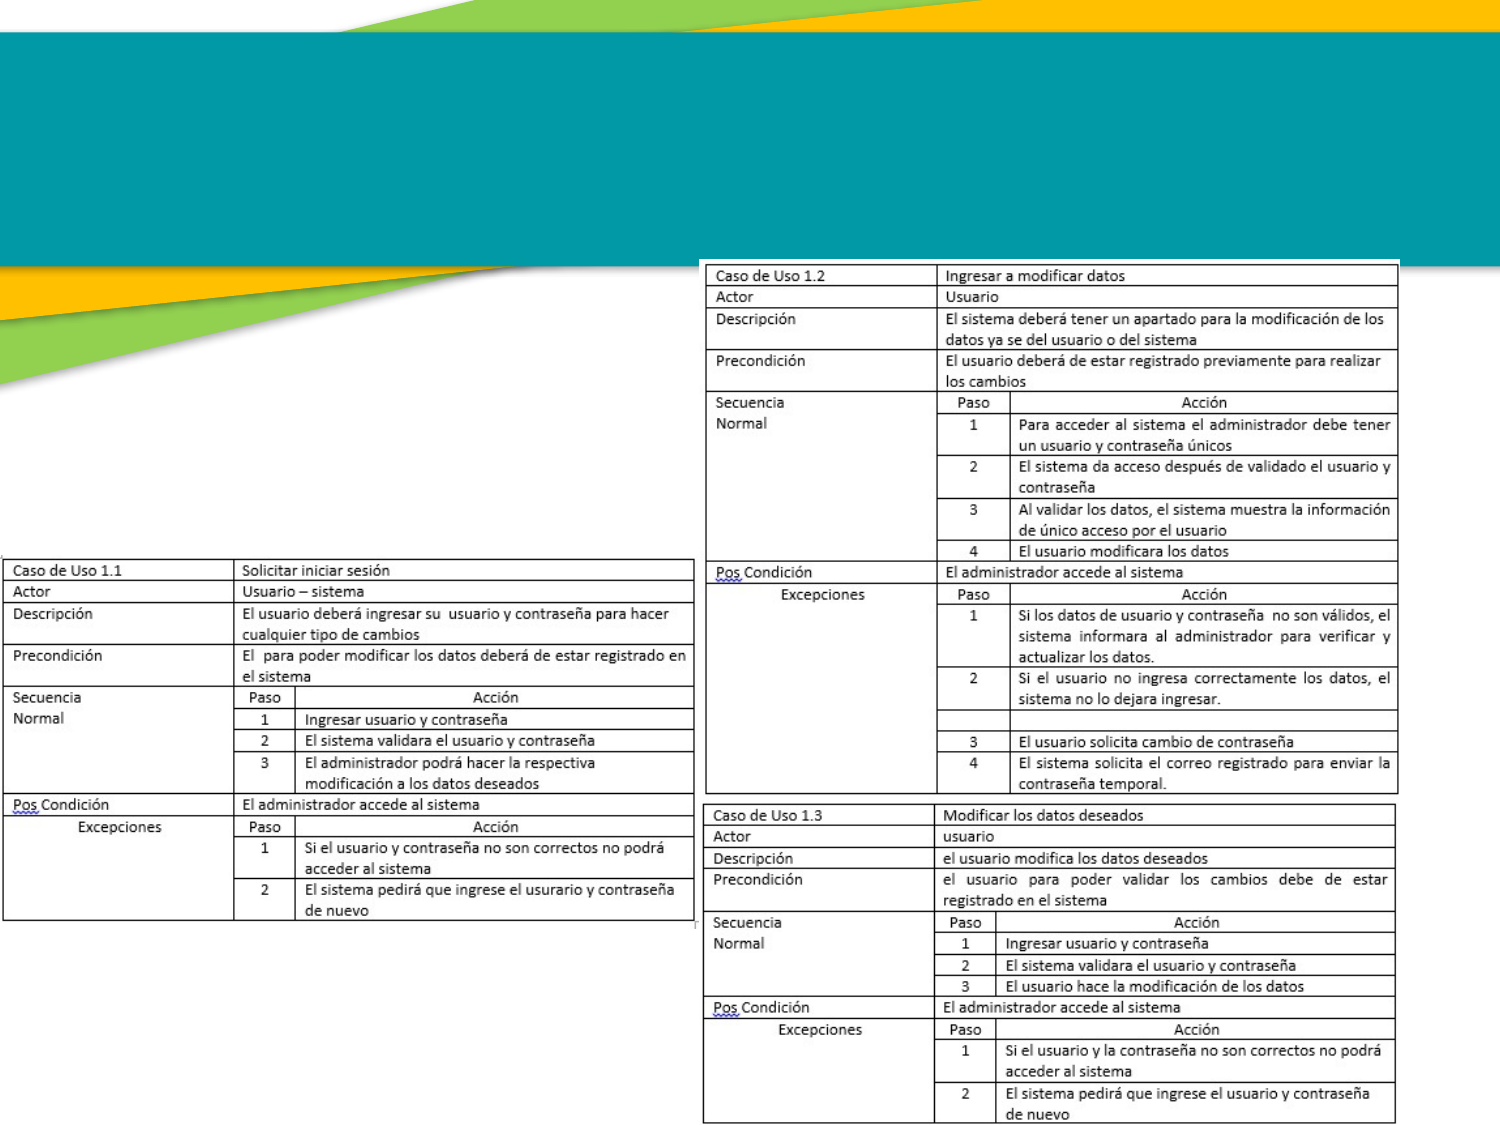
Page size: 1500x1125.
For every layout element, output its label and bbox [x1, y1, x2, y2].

picture [0, 259, 1400, 1125]
